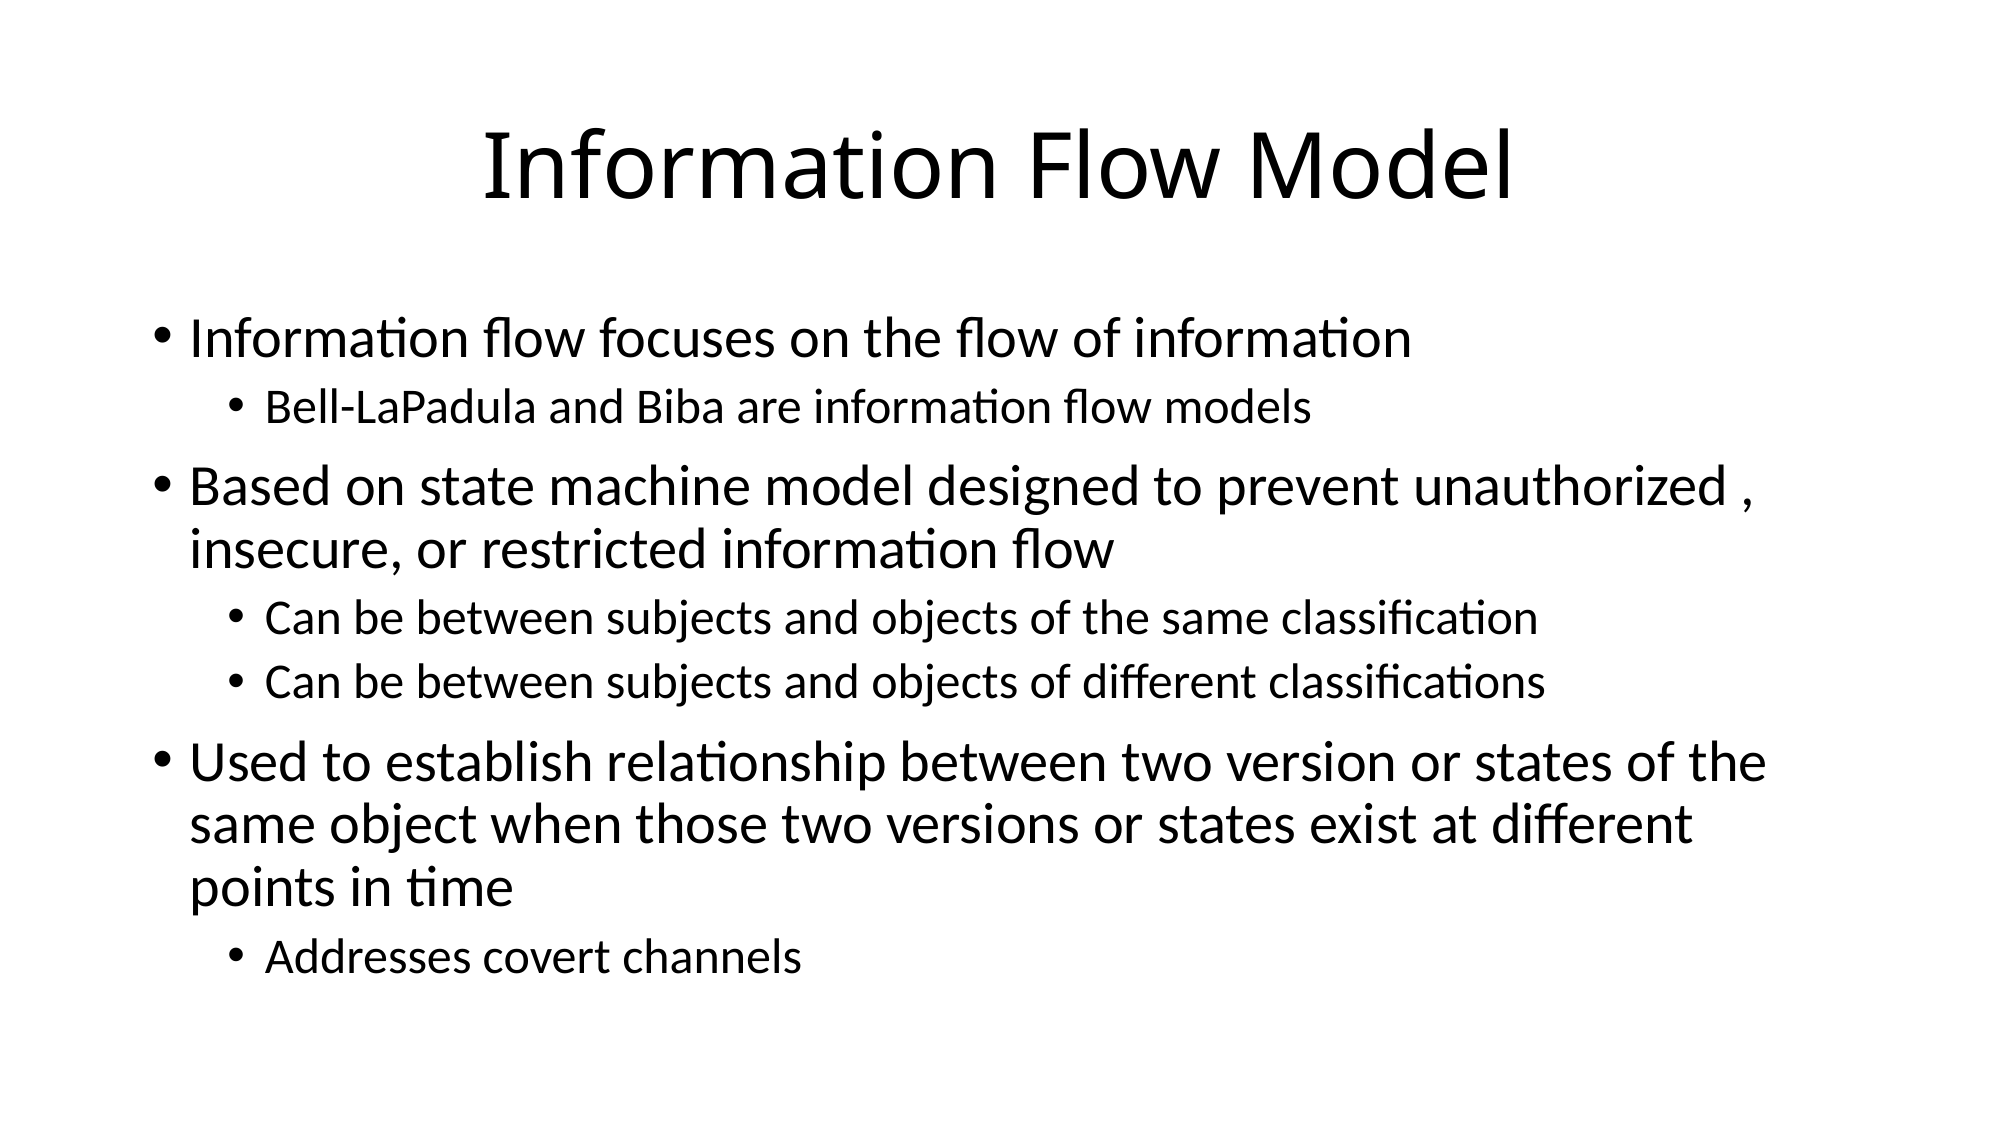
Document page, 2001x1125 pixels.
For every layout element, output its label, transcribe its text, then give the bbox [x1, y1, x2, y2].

list Information flow focuses on the flow of information Bell-LaPadula and Biba are information flow models Based on state machine model designed to prevent unauthorized , insecure, or restricted information flow Can be between subjects and objects of the same classification Can be between subjects and objects of different classifications Used to establish relationship between two version or states of the same object when those two versions or states exist at different points in time Addresses covert channels [137, 299, 1863, 1014]
title Information Flow Model [137, 59, 1863, 278]
